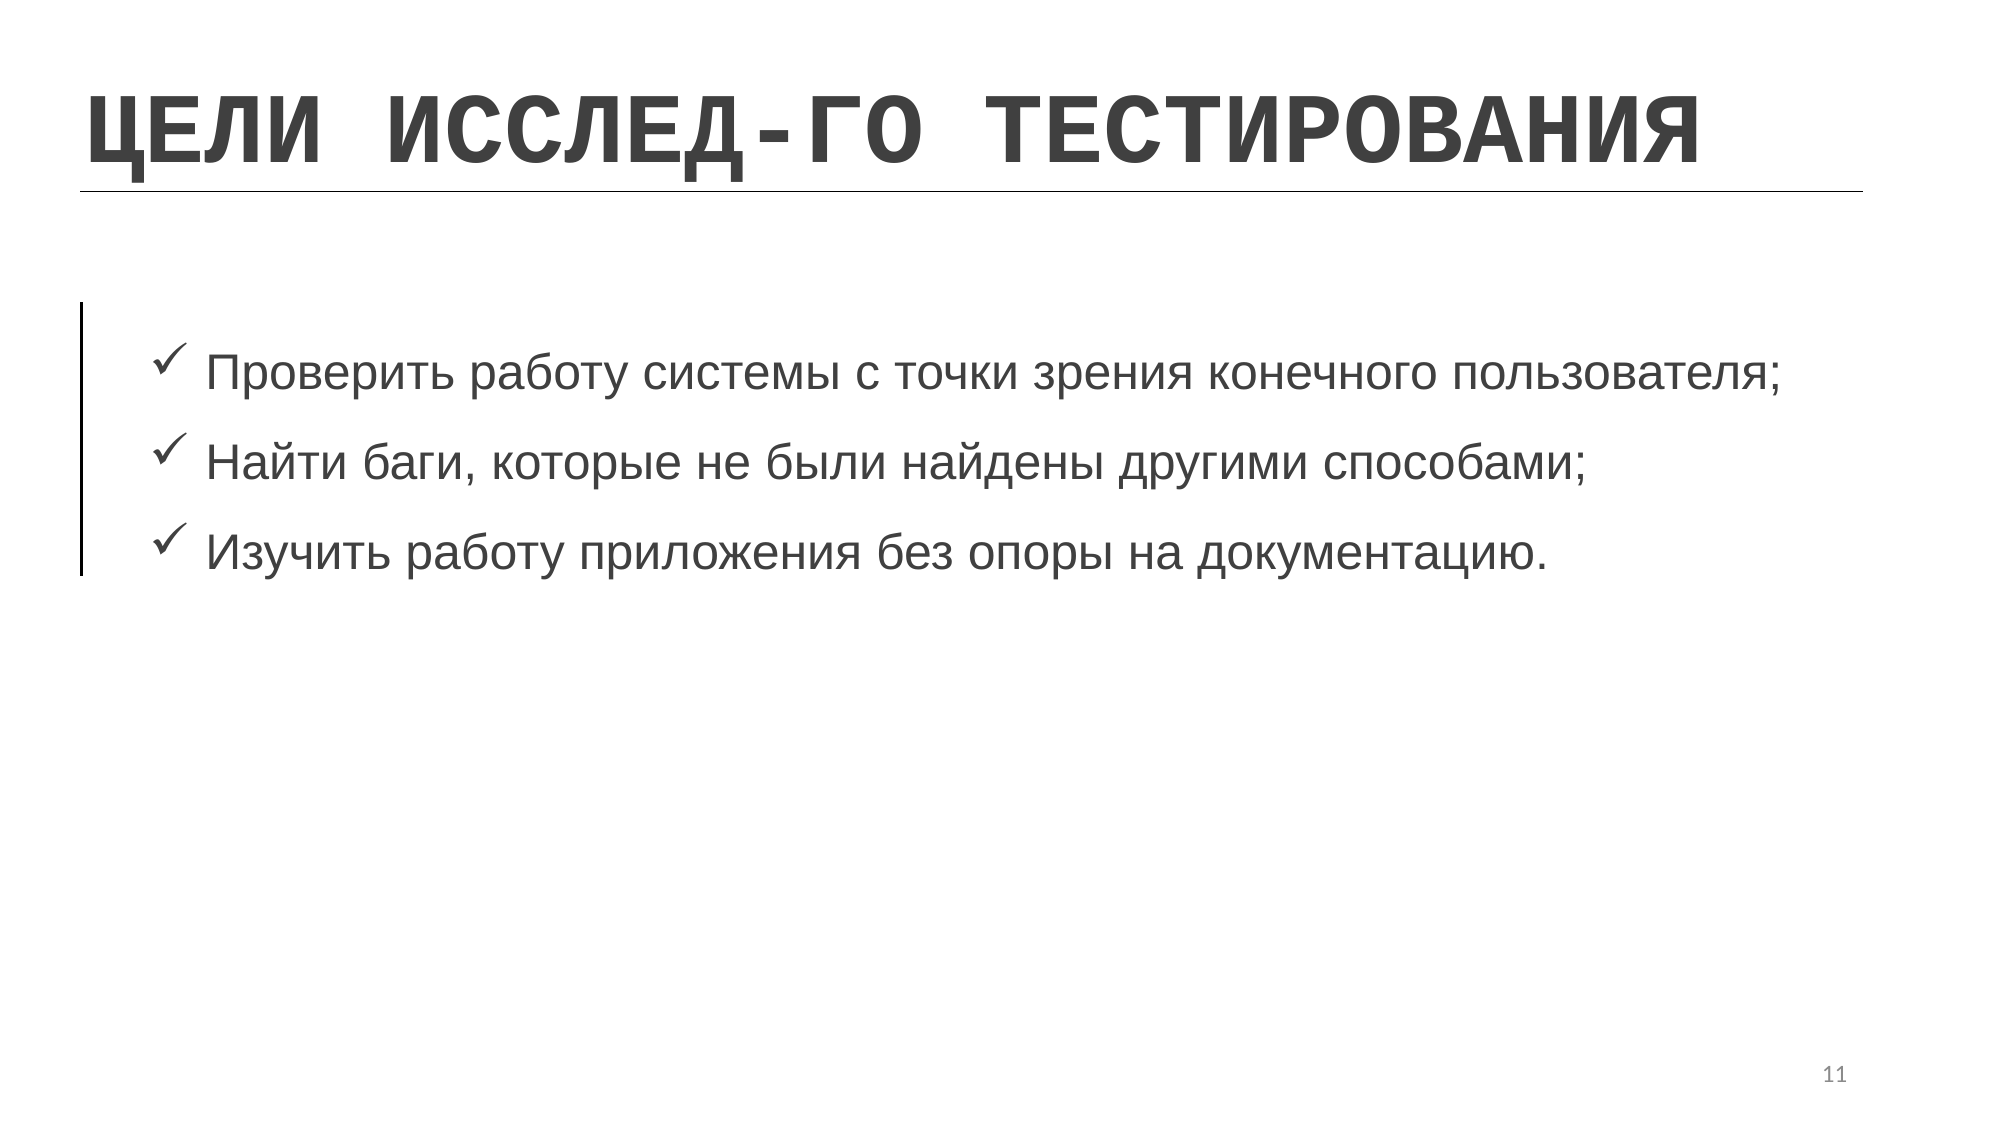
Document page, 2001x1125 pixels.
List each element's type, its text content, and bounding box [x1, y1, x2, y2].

text_box Проверить работу системы с точки зрения конечного пользователя; Найти баги, которые не были найдены другими способами; Изучить работу приложения без опоры на документацию. [134, 302, 1879, 587]
text_box ЦЕЛИ ИССЛЕД-ГО ТЕСТИРОВАНИЯ [69, 55, 1720, 191]
slide_number 11 [1412, 1042, 1863, 1103]
